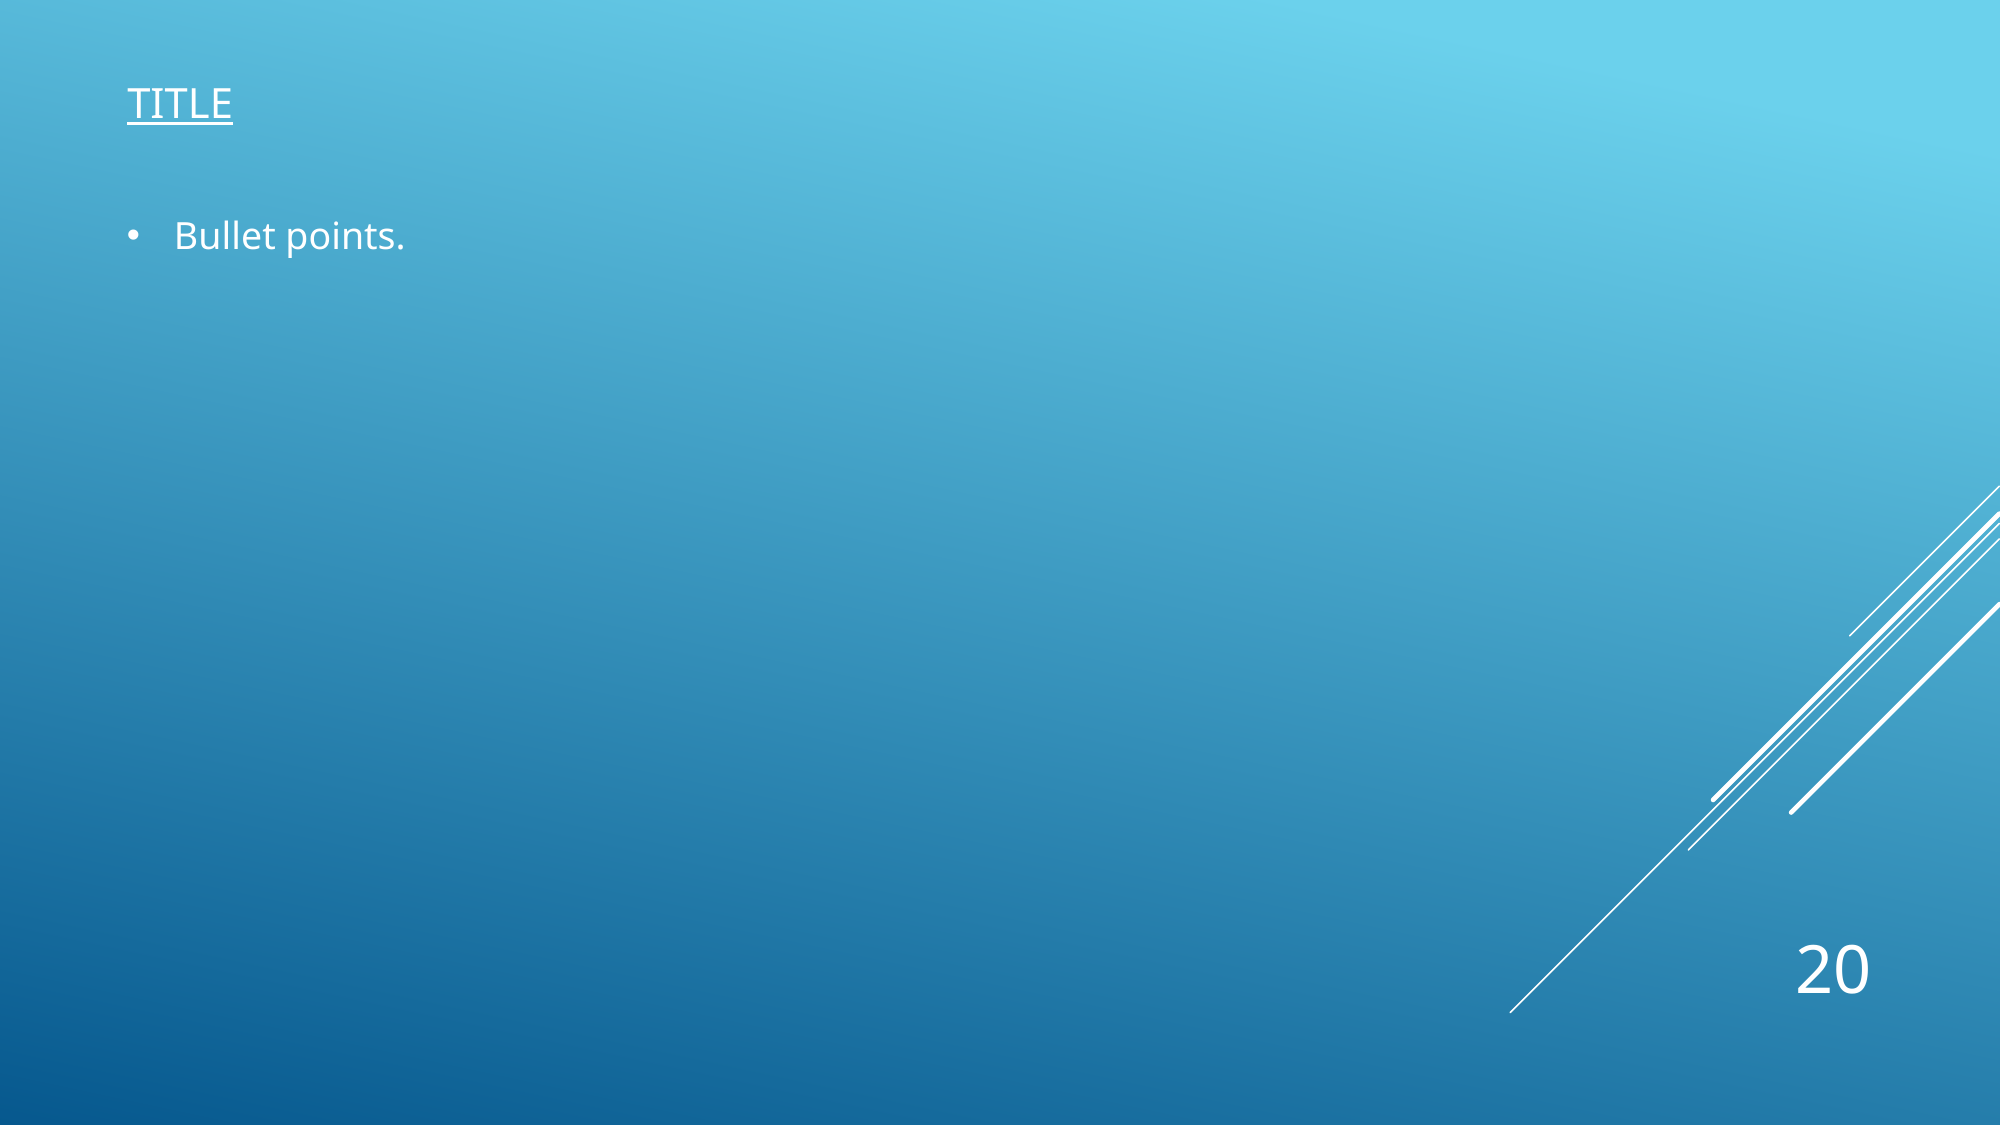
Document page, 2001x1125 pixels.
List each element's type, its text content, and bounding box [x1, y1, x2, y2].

slide_number 20 [1700, 915, 1888, 1025]
text_box Bullet points. [112, 205, 1860, 310]
title Title [112, 59, 1513, 144]
